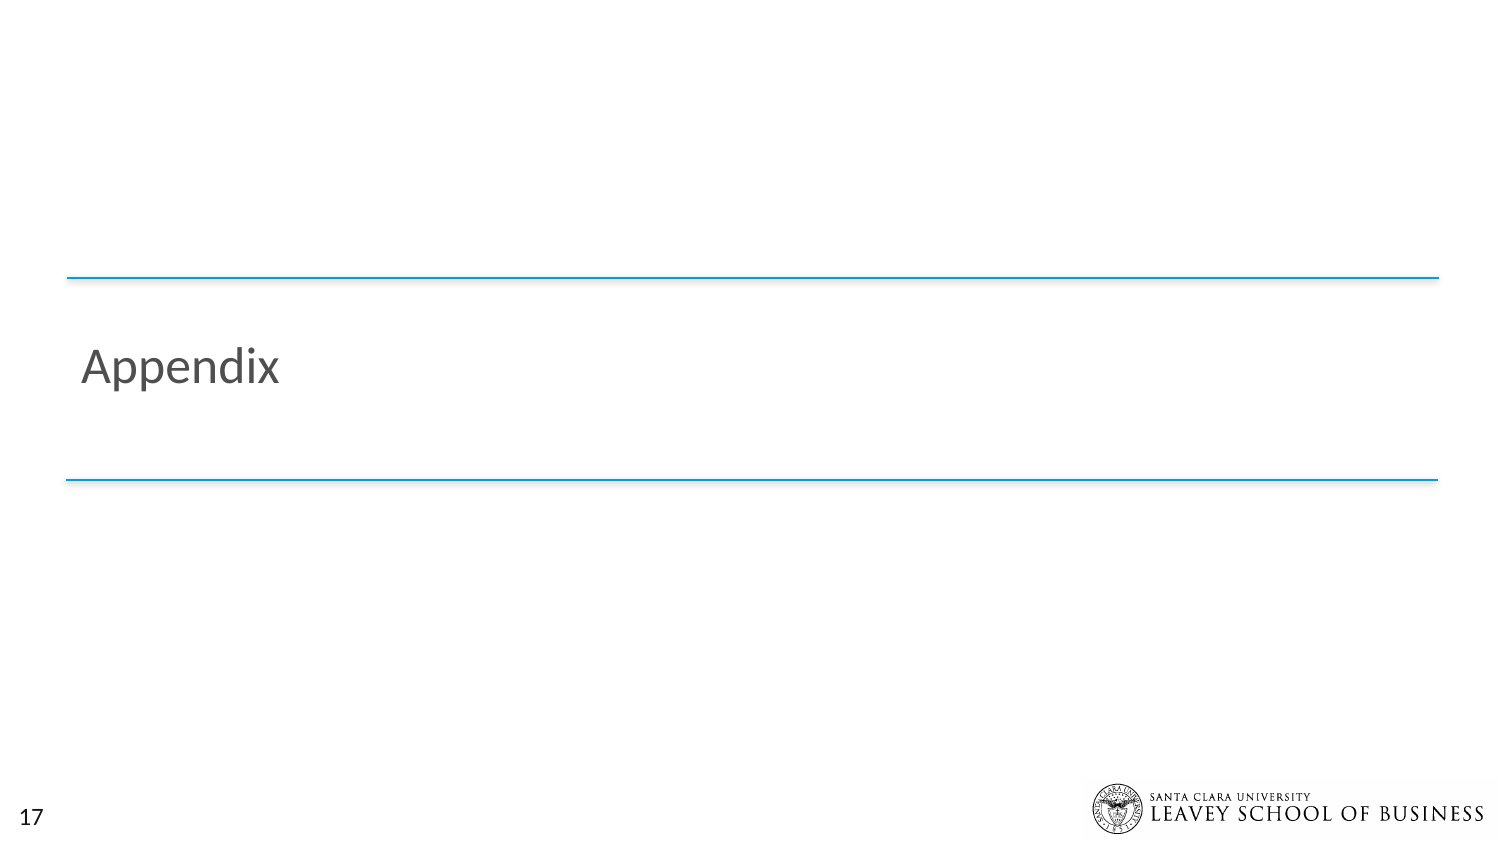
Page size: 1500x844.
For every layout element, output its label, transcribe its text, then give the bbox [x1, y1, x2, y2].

slide_number 17 [3, 793, 93, 841]
list Appendix [66, 323, 1434, 402]
